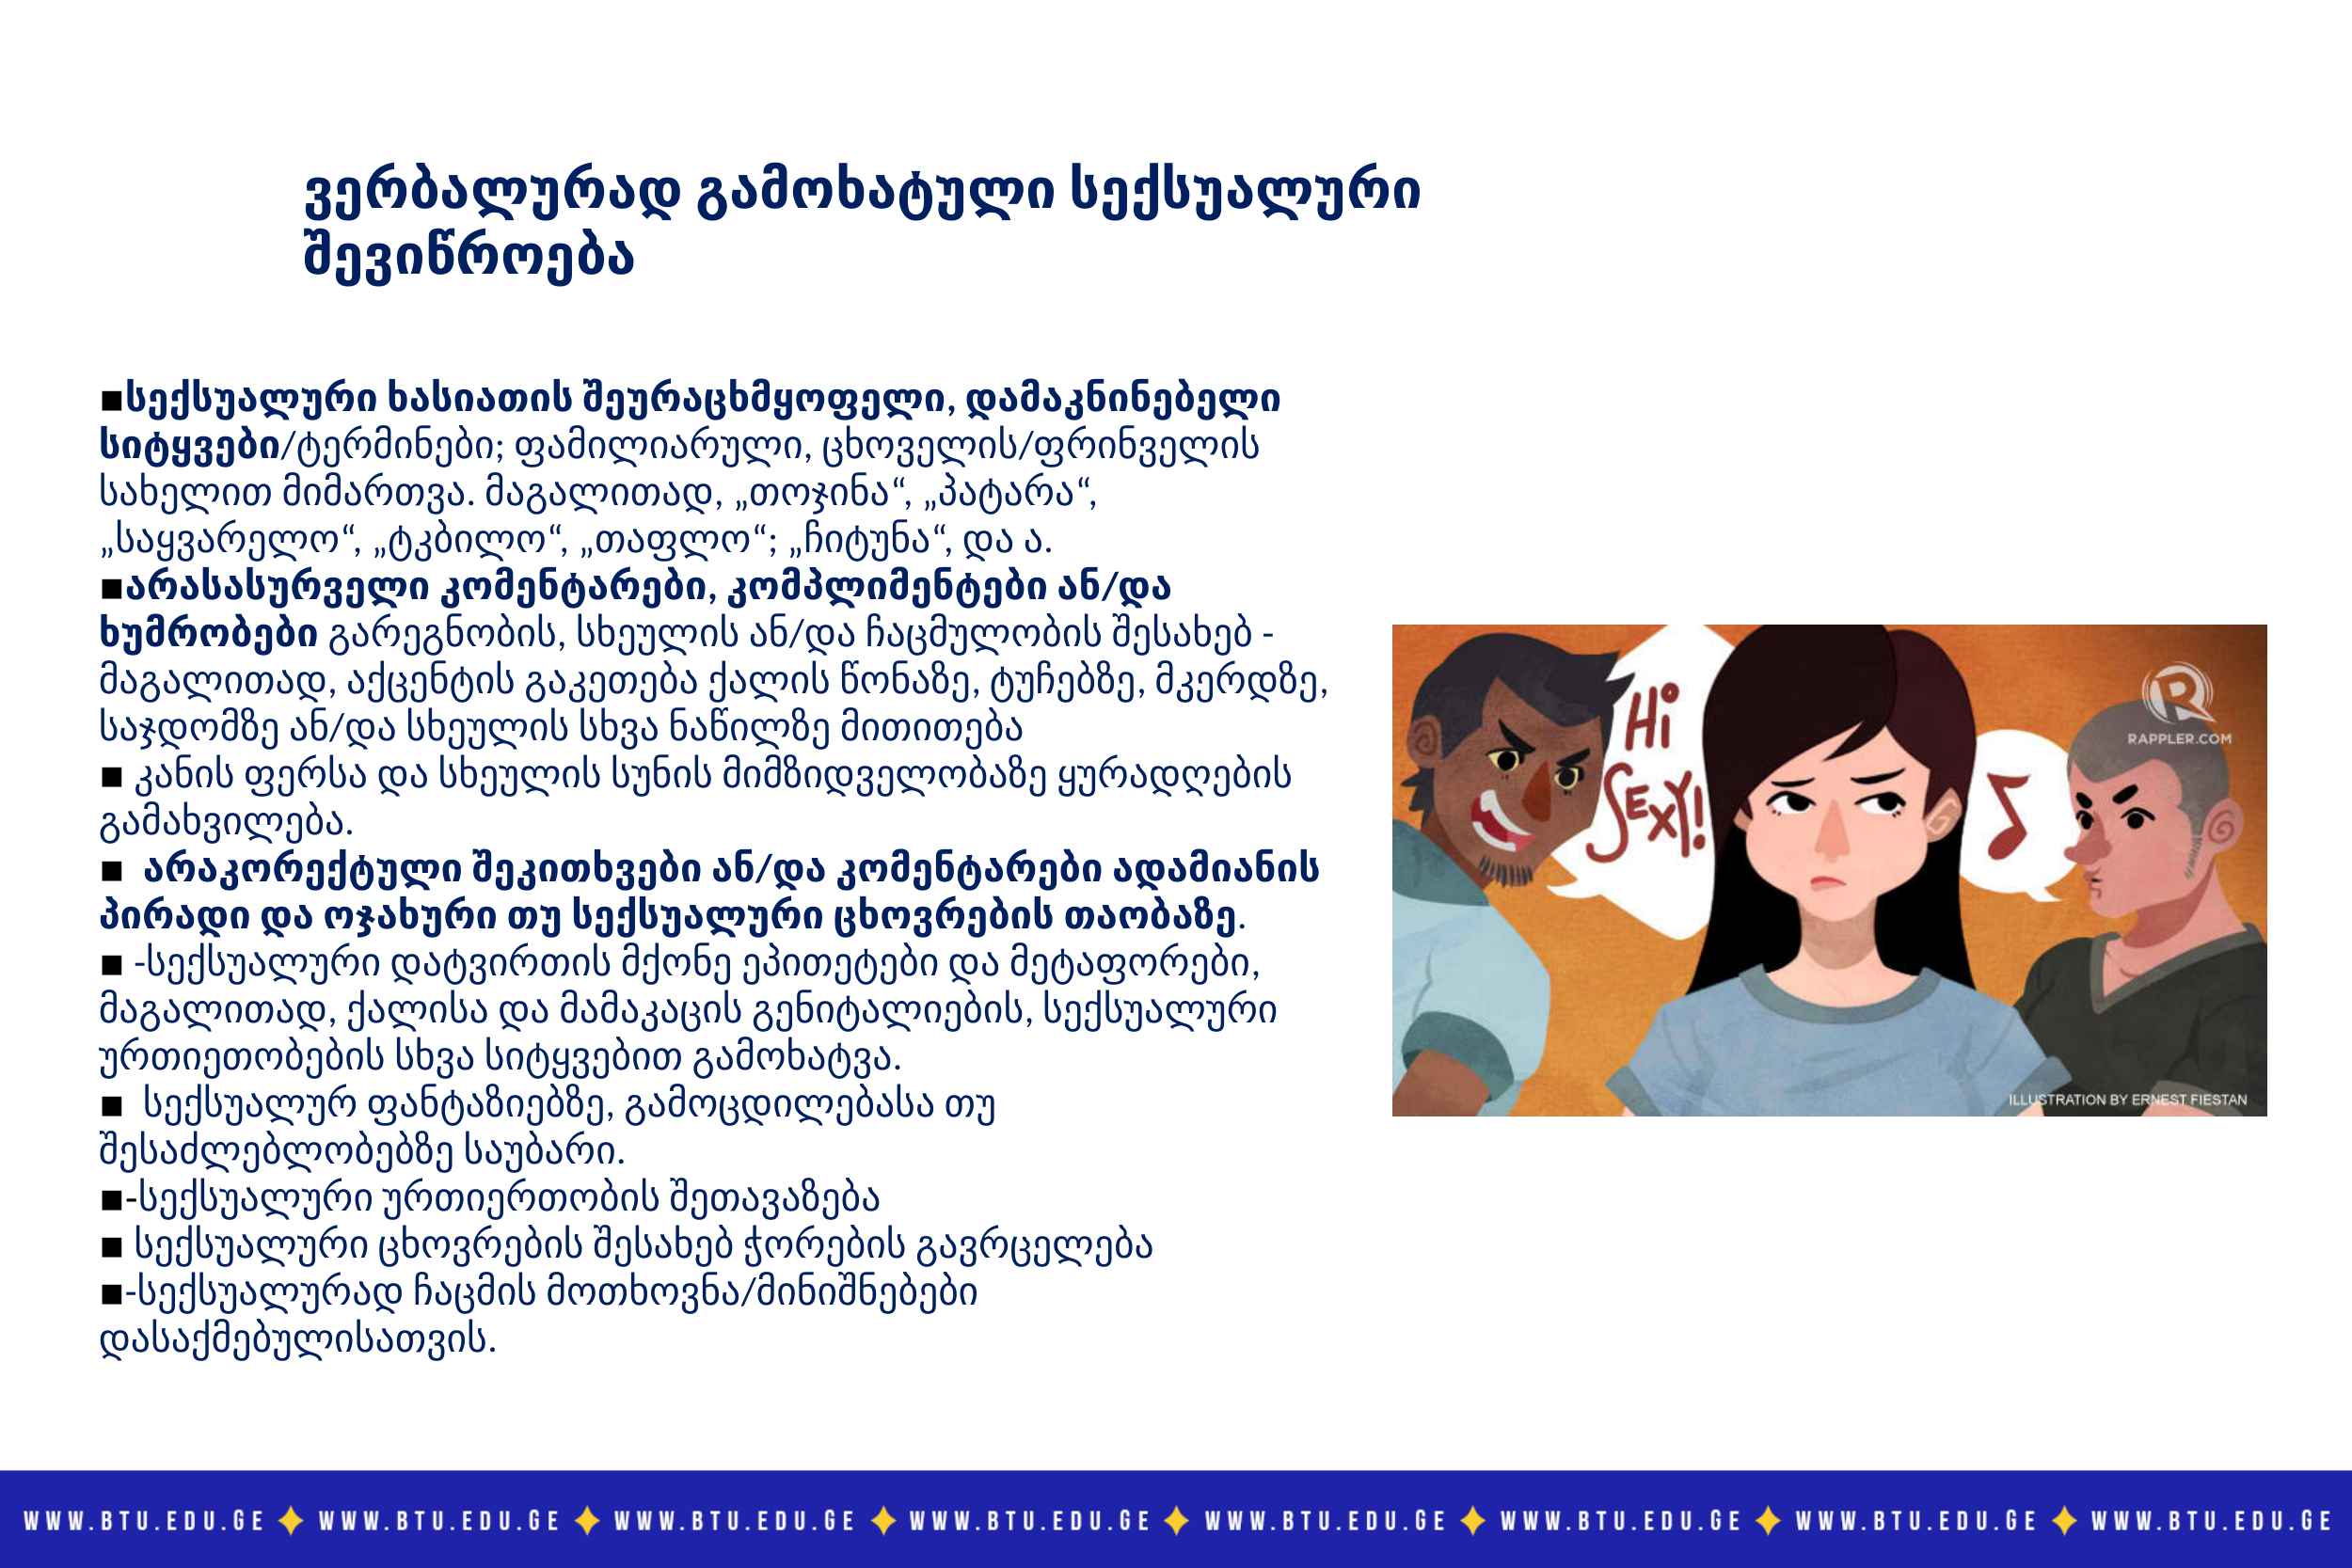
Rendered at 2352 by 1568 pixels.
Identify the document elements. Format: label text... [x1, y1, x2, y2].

text_box ვერბალურად გამოხატული სექსუალური შევიწროება [289, 146, 1745, 293]
text_box სექსუალური ხასიათის შეურაცხმყოფელი, დამაკნინებელი სიტყვები/ტერმინები; ფამილიარული, ცხოველის/ფრინველის სახელით მიმართვა. მაგალითად, „თოჯინა“, „პატარა“, „საყვარელო“, „ტკბილო“, „თაფლო“; „ჩიტუნა“, და ა. არასასურველი კომენტარები, კომპლიმენტები ან/და ხუმრობები გარეგნობის, სხეულის ან/და ჩაცმულობის შესახებ - მაგალითად, აქცენტის გაკეთება ქალის წონაზე, ტუჩებზე, მკერდზე, საჯდომზე ან/და სხეულის სხვა ნაწილზე მითითება კანის ფერსა და სხეულის სუნის მიმზიდველობაზე ყურადღების გამახვილება. არაკორექტული შეკითხვები ან/და კომენტარები ადამიანის პირადი და ოჯახური თუ სექსუალური ცხოვრების თაობაზე. -სექსუალური დატვირთის მქონე ეპითეტები და მეტაფორები, მაგალითად, ქალისა და მამაკაცის გენიტალიების, სექსუალური ურთიეთობების სხვა სიტყვებით გამოხატვა. სექსუალურ ფანტაზიებზე, გამოცდილებასა თუ შესაძლებლობებზე საუბარი. -სექსუალური ურთიერთობის შეთავაზება სექსუალური ცხოვრების შესახებ ჭორების გავრცელება -სექსუალურად ჩაცმის მოთხოვნა/მინიშნებები დასაქმებულისათვის. [84, 365, 1358, 1368]
picture [0, 0, 2352, 1568]
